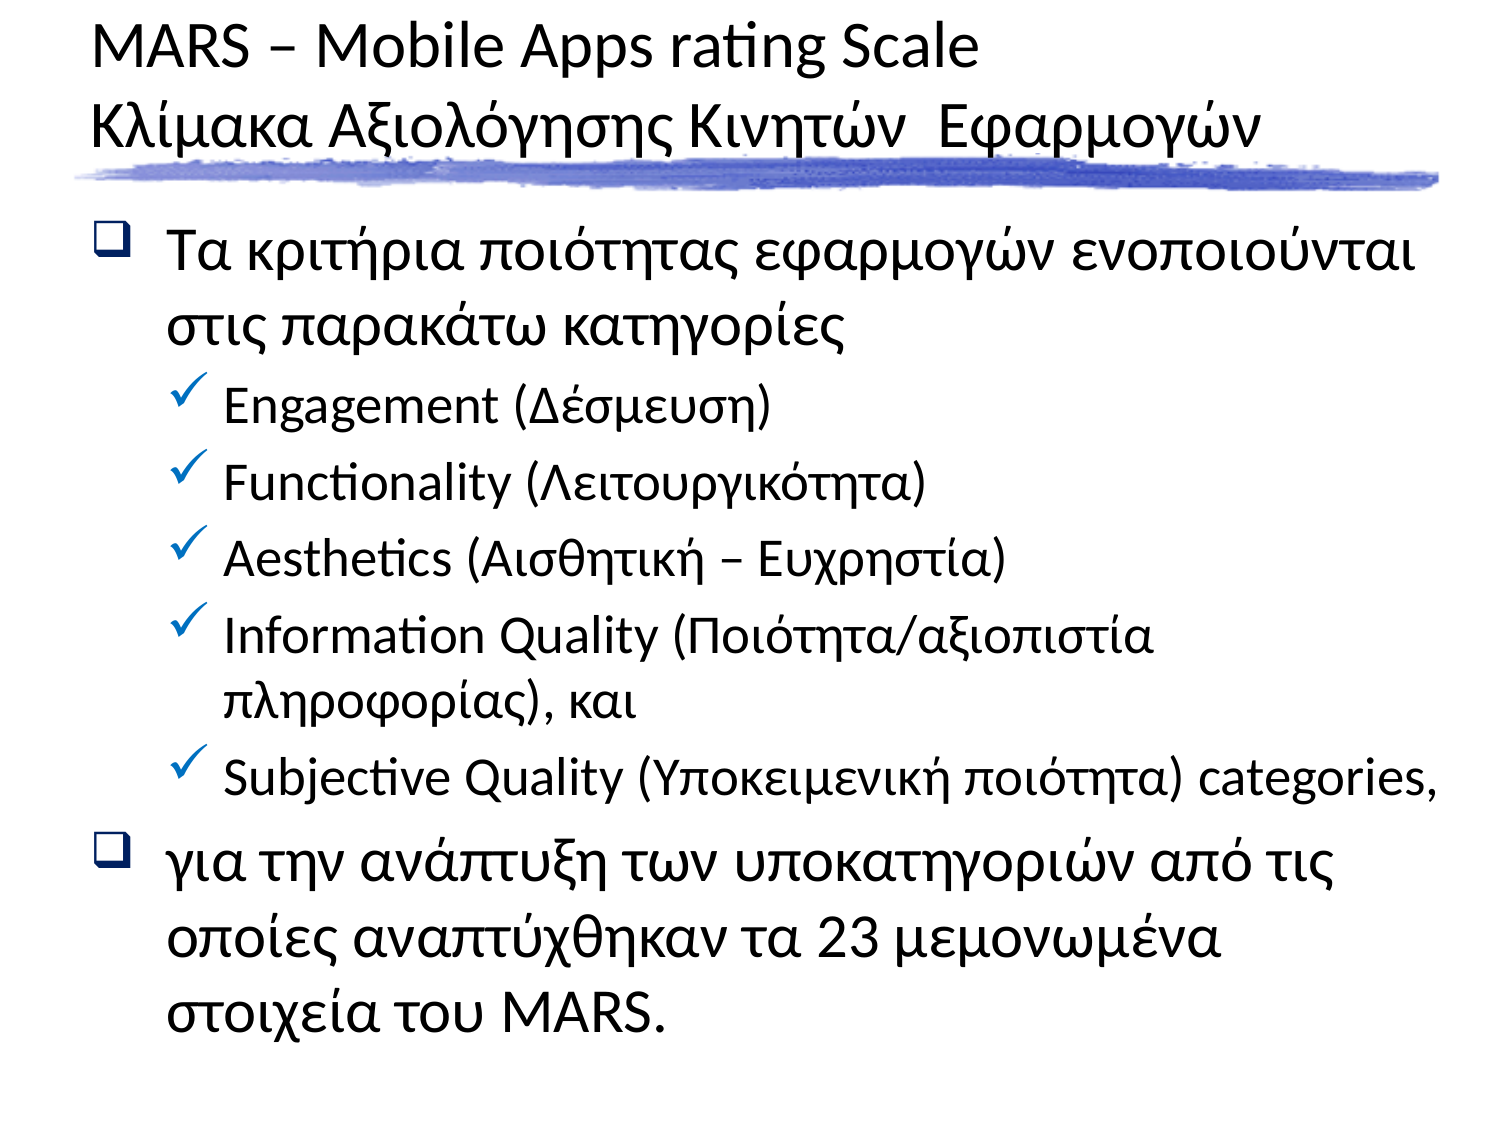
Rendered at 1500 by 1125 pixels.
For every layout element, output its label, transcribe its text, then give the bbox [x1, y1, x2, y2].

picture [62, 153, 1450, 200]
title MARS – Mobile Apps rating Scale Κλίμακα Αξιολόγησης Κινητών Εφαρμογών [75, 12, 1425, 150]
list Τα κριτήρια ποιότητας εφαρμογών ενοποιούνται στις παρακάτω κατηγορίες Engagement (Δέσμευση) Functionality (Λειτουργικότητα) Aesthetics (Αισθητική – Ευχρηστία) Information Quality (Ποιότητα/αξιοπιστία πληροφορίας), και Subjective Quality (Υποκειμενική ποιότητα) categories, για την ανάπτυξη των υποκατηγοριών από τις οποίες αναπτύχθηκαν τα 23 μεμονωμένα στοιχεία του MARS. [75, 200, 1463, 1100]
